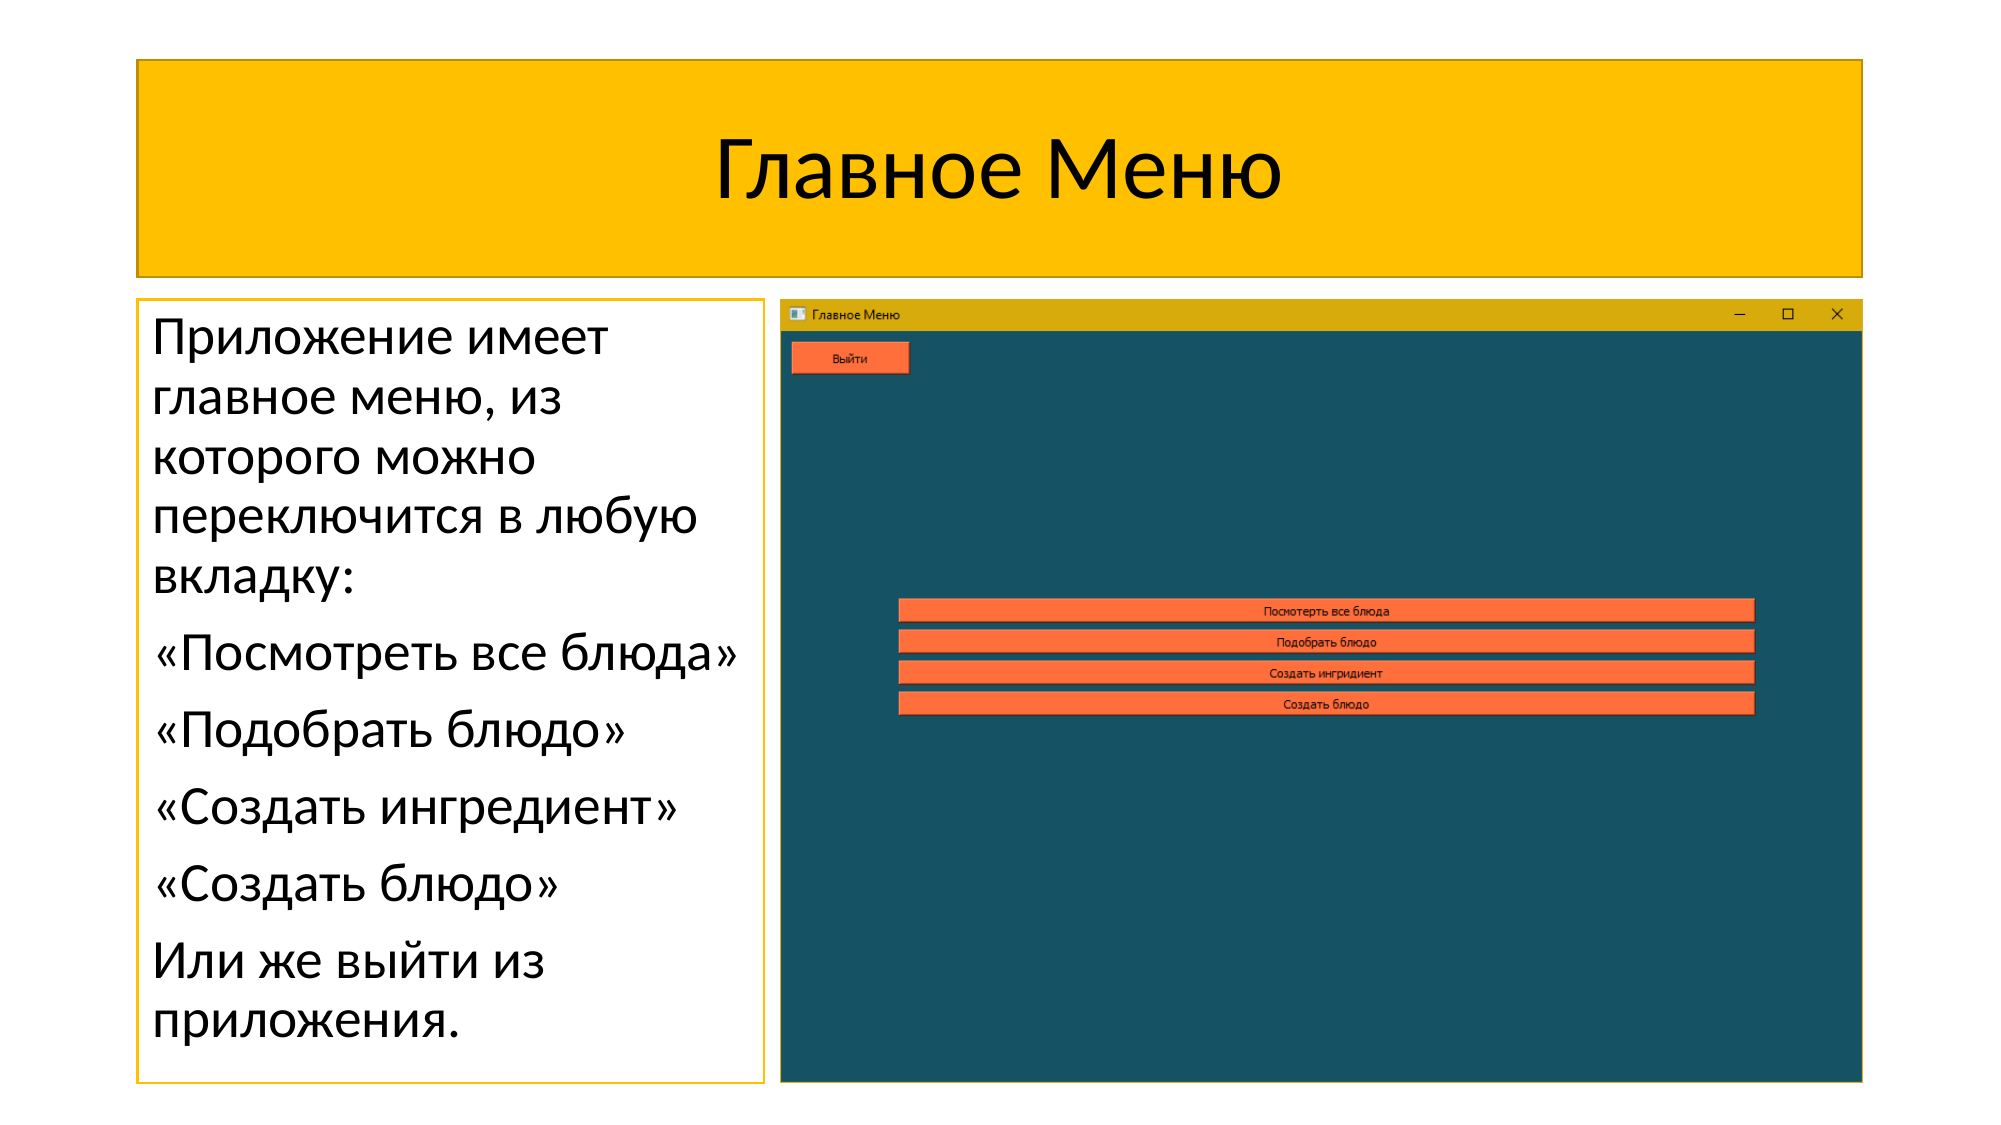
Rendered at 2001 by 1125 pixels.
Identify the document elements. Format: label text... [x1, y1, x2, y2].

title Главное Меню [136, 59, 1863, 278]
list Приложение имеет главное меню, из которого можно переключится в любую вкладку: «Посмотреть все блюда» «Подобрать блюдо» «Создать ингредиент» «Создать блюдо» Или же выйти из приложения. [136, 298, 765, 1084]
picture [780, 299, 1863, 1084]
